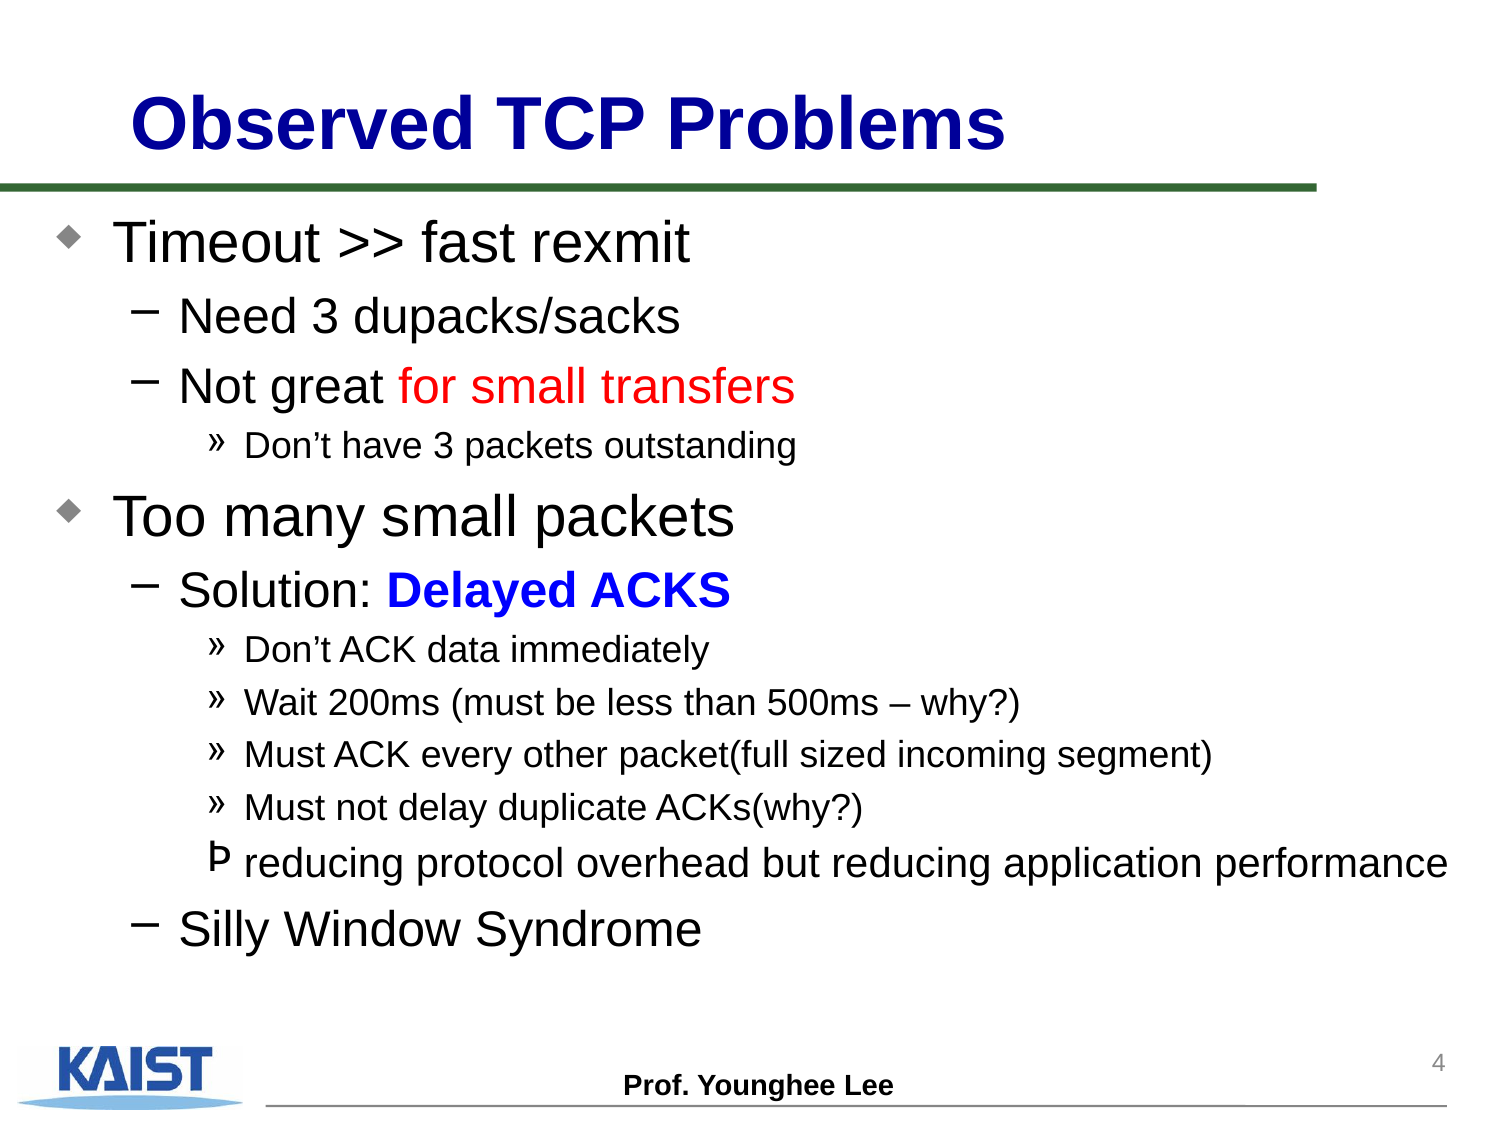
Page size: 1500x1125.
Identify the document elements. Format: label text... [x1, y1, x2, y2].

title Observed TCP Problems [115, 65, 1338, 172]
list Timeout >> fast rexmit Need 3 dupacks/sacks Not great for small transfers Don’t have 3 packets outstanding Too many small packets Solution: Delayed ACKS Don’t ACK data immediately Wait 200ms (must be less than 500ms – why?) Must ACK every other packet(full sized incoming segment) Must not delay duplicate ACKs(why?) reducing protocol overhead but reducing application performance Silly Window Syndrome [41, 196, 1483, 819]
picture [17, 1046, 243, 1110]
slide_number 4 [1148, 1023, 1461, 1099]
